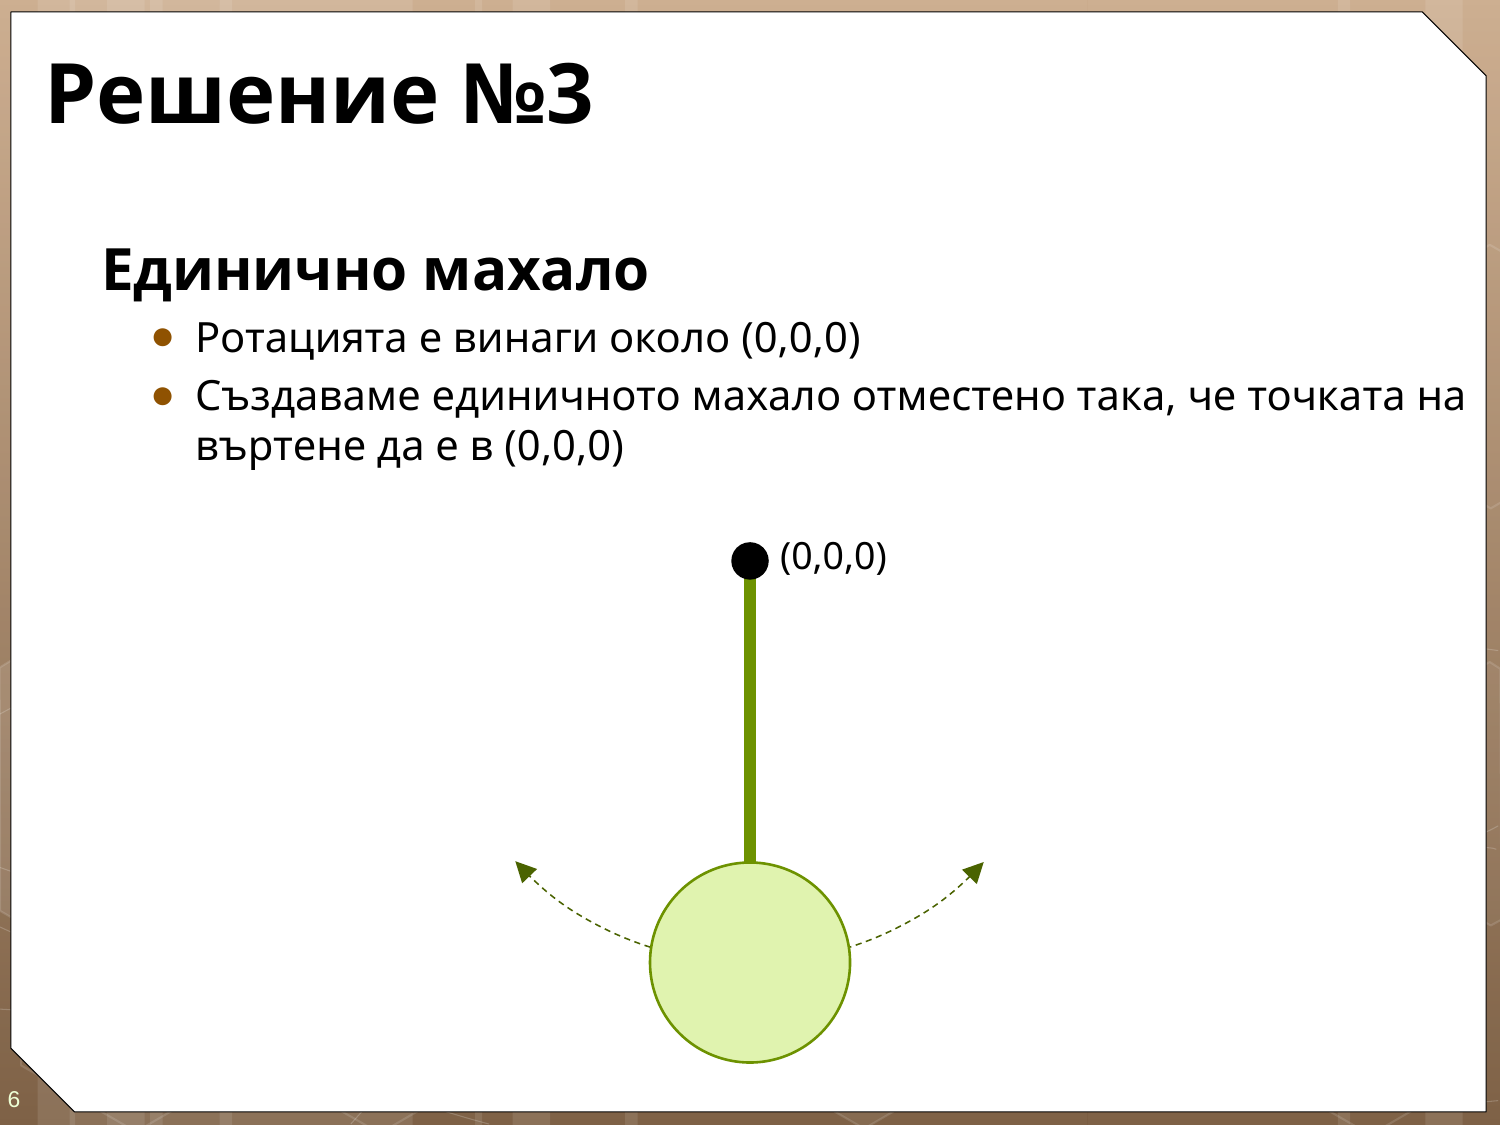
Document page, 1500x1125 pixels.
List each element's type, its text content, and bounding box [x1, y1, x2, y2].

text_box (0,0,0) [765, 524, 902, 585]
text_box [753, 696, 984, 948]
text_box [729, 540, 771, 581]
text_box [648, 861, 852, 1064]
title Решение №3 [29, 37, 1450, 144]
text_box [515, 697, 746, 948]
list Единично махало Ротацията е винаги около (0,0,0) Създаваме единичното махало отместено така, че точката на въртене да е в (0,0,0) [75, 224, 1488, 1113]
